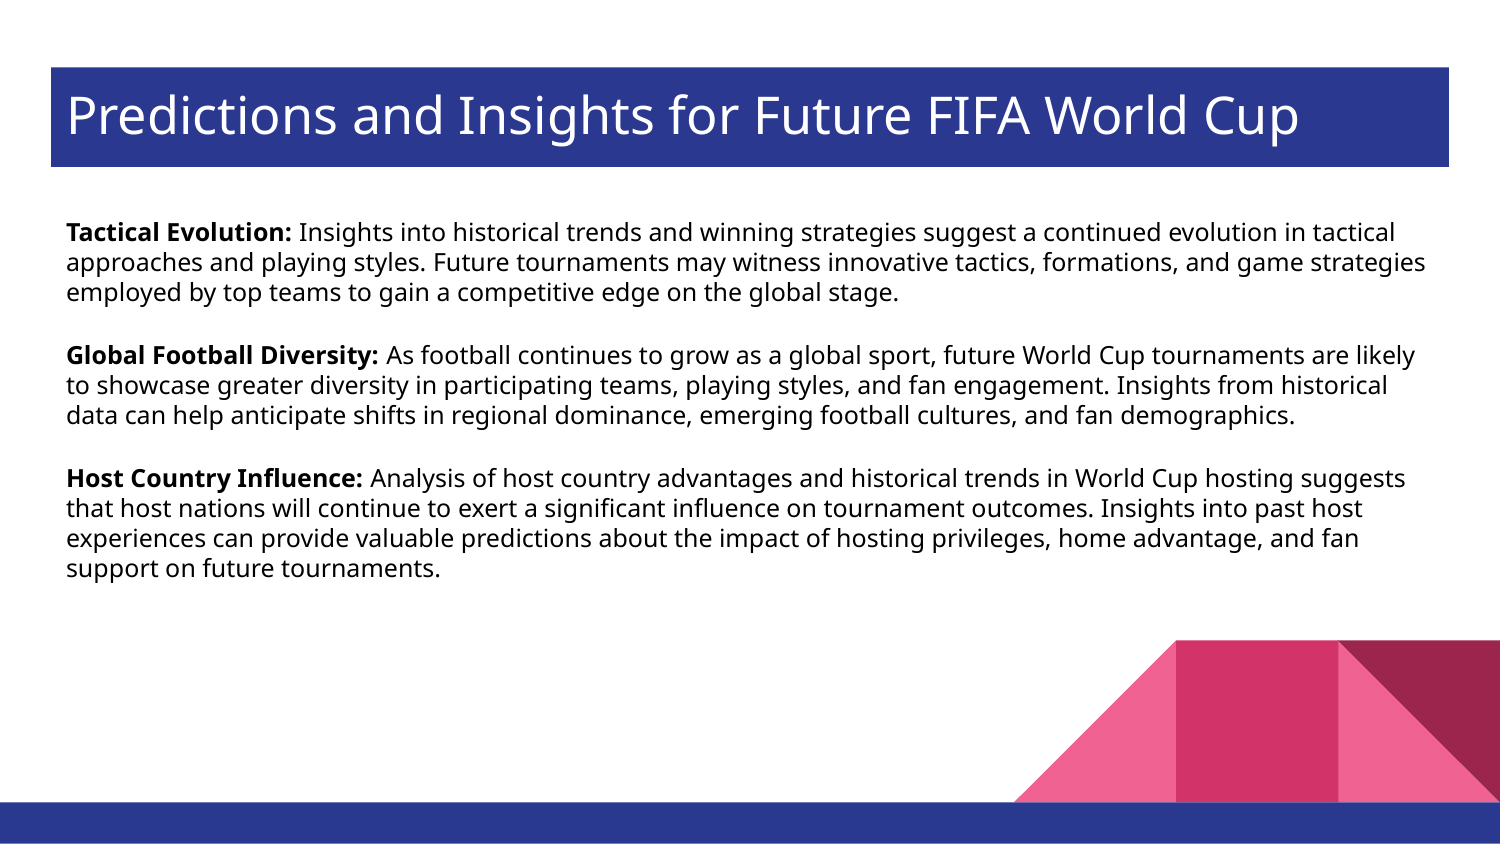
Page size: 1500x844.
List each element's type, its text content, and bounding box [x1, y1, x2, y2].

title Predictions and Insights for Future FIFA World Cup [51, 67, 1449, 167]
list Tactical Evolution: Insights into historical trends and winning strategies suggest a continued evolution in tactical approaches and playing styles. Future tournaments may witness innovative tactics, formations, and game strategies employed by top teams to gain a competitive edge on the global stage. Global Football Diversity: As football continues to grow as a global sport, future World Cup tournaments are likely to showcase greater diversity in participating teams, playing styles, and fan engagement. Insights from historical data can help anticipate shifts in regional dominance, emerging football cultures, and fan demographics. Host Country Influence: Analysis of host country advantages and historical trends in World Cup hosting suggests that host nations will continue to exert a significant influence on tournament outcomes. Insights into past host experiences can provide valuable predictions about the impact of hosting privileges, home advantage, and fan support on future tournaments. [51, 201, 1449, 750]
